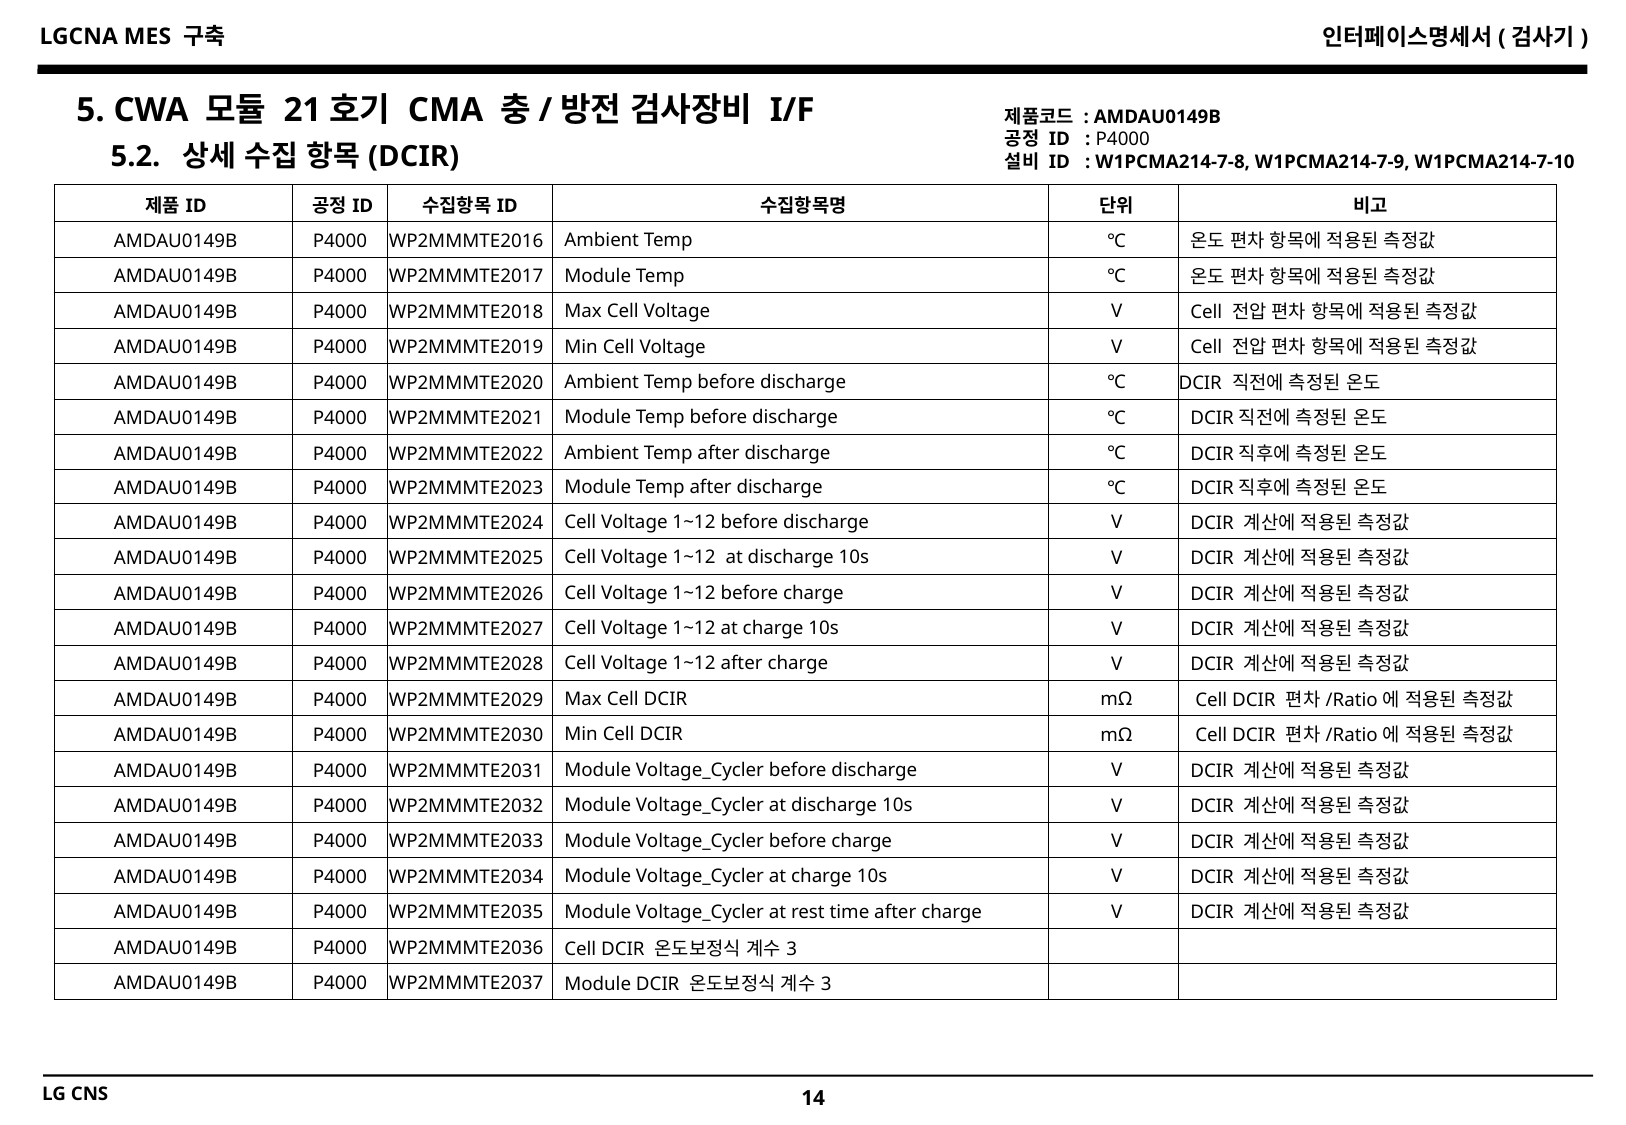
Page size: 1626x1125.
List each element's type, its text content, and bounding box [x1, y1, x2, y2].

table_cell P4000 [293, 258, 387, 292]
table_cell P4000 [293, 400, 387, 434]
table_cell P4000 [293, 823, 387, 857]
table_cell P4000 [293, 894, 387, 928]
table_cell WP2MMMTE2032 [388, 787, 552, 822]
table_cell Module Voltage_Cycler at discharge 10s [553, 787, 1048, 822]
table_cell AMDAU0149B [55, 823, 292, 857]
table_cell P4000 [293, 575, 387, 609]
table_cell WP2MMMTE2025 [388, 539, 552, 574]
table_cell P4000 [293, 681, 387, 715]
table_cell Cell DCIR 편차/Ratio에 적용된 측정값 [1179, 681, 1556, 715]
table_cell AMDAU0149B [55, 329, 292, 363]
table_cell DCIR 계산에 적용된 측정값 [1179, 787, 1556, 822]
table_cell DCIR 계산에 적용된 측정값 [1179, 575, 1556, 609]
table_cell DCIR 계산에 적용된 측정값 [1179, 823, 1556, 857]
table_cell AMDAU0149B [55, 610, 292, 645]
table_header 비고 [1179, 185, 1556, 221]
table_cell AMDAU0149B [55, 894, 292, 928]
table_cell AMDAU0149B [55, 752, 292, 786]
table_cell AMDAU0149B [55, 435, 292, 469]
table_cell V [1049, 858, 1178, 893]
table_cell Cell Voltage 1~12 at discharge 10s [553, 539, 1048, 574]
table_cell V [1049, 575, 1178, 609]
table_cell P4000 [293, 470, 387, 503]
table_cell DCIR 계산에 적용된 측정값 [1179, 646, 1556, 680]
table_cell WP2MMMTE2037 [388, 964, 552, 999]
table_cell V [1049, 539, 1178, 574]
table_cell 온도 편차 항목에 적용된 측정값 [1179, 258, 1556, 292]
table_cell V [1049, 610, 1178, 645]
table_cell P4000 [293, 364, 387, 399]
table_cell AMDAU0149B [55, 964, 292, 999]
table_header 제품ID [55, 185, 292, 221]
table_cell AMDAU0149B [55, 222, 292, 257]
text_box 5. CWA 모듈 21호기 CMA 충/방전 검사장비 I/F [61, 88, 830, 136]
table_cell WP2MMMTE2020 [388, 364, 552, 399]
table_cell V [1049, 894, 1178, 928]
table_cell Module DCIR 온도보정식 계수3 [553, 964, 1048, 999]
table_cell WP2MMMTE2021 [388, 400, 552, 434]
table_cell Cell 전압 편차 항목에 적용된 측정값 [1179, 293, 1556, 328]
table_cell Cell Voltage 1~12 before discharge [553, 504, 1048, 538]
table_cell Cell Voltage 1~12 after charge [553, 646, 1048, 680]
table_cell [1179, 929, 1556, 963]
table_cell WP2MMMTE2019 [388, 329, 552, 363]
table_cell AMDAU0149B [55, 504, 292, 538]
table_cell ℃ [1049, 222, 1178, 257]
table_header 수집항목ID [388, 185, 552, 221]
table_cell Cell Voltage 1~12 before charge [553, 575, 1048, 609]
table_cell DCIR 계산에 적용된 측정값 [1179, 752, 1556, 786]
table_cell AMDAU0149B [55, 400, 292, 434]
table_cell AMDAU0149B [55, 787, 292, 822]
table_cell ℃ [1049, 400, 1178, 434]
table_cell Module Voltage_Cycler at rest time after charge [553, 894, 1048, 928]
table_cell P4000 [293, 539, 387, 574]
table_cell Cell Voltage 1~12 at charge 10s [553, 610, 1048, 645]
table_cell Ambient Temp [553, 222, 1048, 257]
text_box 제품코드 : AMDAU0149B 공정 ID : P4000 설비 ID : W1PCMA214-7-8, W1PCMA214-7-9, W1PCMA214-7-10 [989, 96, 1625, 173]
table_cell AMDAU0149B [55, 258, 292, 292]
table_cell WP2MMMTE2034 [388, 858, 552, 893]
table_cell V [1049, 823, 1178, 857]
table_cell AMDAU0149B [55, 646, 292, 680]
table_cell DCIR 직전에 측정된 온도 [1179, 364, 1556, 399]
text_box 5.2. 상세 수집 항목(DCIR) [95, 137, 612, 180]
table_cell Min Cell DCIR [553, 716, 1048, 751]
table_cell Max Cell Voltage [553, 293, 1048, 328]
table_cell P4000 [293, 646, 387, 680]
table_cell P4000 [293, 293, 387, 328]
table_cell P4000 [293, 222, 387, 257]
table_header 수집항목명 [553, 185, 1048, 221]
table_cell WP2MMMTE2024 [388, 504, 552, 538]
table_cell Module Voltage_Cycler before charge [553, 823, 1048, 857]
table_cell AMDAU0149B [55, 575, 292, 609]
table_cell V [1049, 646, 1178, 680]
table_cell 온도 편차 항목에 적용된 측정값 [1179, 222, 1556, 257]
table_header 단위 [1049, 185, 1178, 221]
table_cell Module Voltage_Cycler before discharge [553, 752, 1048, 786]
table_cell WP2MMMTE2030 [388, 716, 552, 751]
table_cell WP2MMMTE2026 [388, 575, 552, 609]
table_cell WP2MMMTE2028 [388, 646, 552, 680]
table_cell AMDAU0149B [55, 681, 292, 715]
table_cell DCIR직후에 측정된 온도 [1179, 470, 1556, 503]
table_cell mΩ [1049, 716, 1178, 751]
table_cell ℃ [1049, 258, 1178, 292]
table_cell AMDAU0149B [55, 539, 292, 574]
table_cell mΩ [1049, 681, 1178, 715]
table_cell P4000 [293, 716, 387, 751]
table_cell Module Temp after discharge [553, 470, 1048, 503]
table_cell P4000 [293, 929, 387, 963]
table_cell AMDAU0149B [55, 293, 292, 328]
table_cell WP2MMMTE2031 [388, 752, 552, 786]
table_cell P4000 [293, 435, 387, 469]
table_cell P4000 [293, 964, 387, 999]
table_cell P4000 [293, 858, 387, 893]
table_cell ℃ [1049, 364, 1178, 399]
table_cell Cell DCIR 온도보정식 계수3 [553, 929, 1048, 963]
table_cell P4000 [293, 504, 387, 538]
table_cell AMDAU0149B [55, 929, 292, 963]
table_cell V [1049, 787, 1178, 822]
table_cell WP2MMMTE2022 [388, 435, 552, 469]
table_cell Cell DCIR 편차/Ratio에 적용된 측정값 [1179, 716, 1556, 751]
table_cell AMDAU0149B [55, 716, 292, 751]
table_cell P4000 [293, 329, 387, 363]
table_cell AMDAU0149B [55, 858, 292, 893]
table_cell Ambient Temp before discharge [553, 364, 1048, 399]
table_header 공정ID [293, 185, 387, 221]
table_cell [1179, 964, 1556, 999]
table_cell DCIR 계산에 적용된 측정값 [1179, 858, 1556, 893]
table_cell WP2MMMTE2017 [388, 258, 552, 292]
table_cell Max Cell DCIR [553, 681, 1048, 715]
table_cell Min Cell Voltage [553, 329, 1048, 363]
table_cell Module Temp [553, 258, 1048, 292]
table_cell WP2MMMTE2018 [388, 293, 552, 328]
table_cell P4000 [293, 787, 387, 822]
table_cell AMDAU0149B [55, 364, 292, 399]
table_cell DCIR직전에 측정된 온도 [1179, 400, 1556, 434]
table_cell DCIR 계산에 적용된 측정값 [1179, 610, 1556, 645]
table_cell [1049, 964, 1178, 999]
table_cell V [1049, 504, 1178, 538]
table_cell WP2MMMTE2016 [388, 222, 552, 257]
table_cell Cell 전압 편차 항목에 적용된 측정값 [1179, 329, 1556, 363]
table_cell DCIR 계산에 적용된 측정값 [1179, 894, 1556, 928]
table_cell ℃ [1049, 435, 1178, 469]
table_cell WP2MMMTE2027 [388, 610, 552, 645]
table_cell V [1049, 293, 1178, 328]
table_cell P4000 [293, 752, 387, 786]
table_cell V [1049, 752, 1178, 786]
table_cell WP2MMMTE2033 [388, 823, 552, 857]
table_cell WP2MMMTE2036 [388, 929, 552, 963]
table_cell WP2MMMTE2035 [388, 894, 552, 928]
table_cell WP2MMMTE2029 [388, 681, 552, 715]
table_cell AMDAU0149B [55, 470, 292, 503]
table_cell Module Temp before discharge [553, 400, 1048, 434]
table_cell [1049, 929, 1178, 963]
table_cell DCIR 계산에 적용된 측정값 [1179, 539, 1556, 574]
table_cell DCIR 계산에 적용된 측정값 [1179, 504, 1556, 538]
table_cell Ambient Temp after discharge [553, 435, 1048, 469]
table_cell P4000 [293, 610, 387, 645]
table_cell V [1049, 329, 1178, 363]
table_cell WP2MMMTE2023 [388, 470, 552, 503]
table_cell Module Voltage_Cycler at charge 10s [553, 858, 1048, 893]
table_cell ℃ [1049, 470, 1178, 503]
table_cell DCIR직후에 측정된 온도 [1179, 435, 1556, 469]
